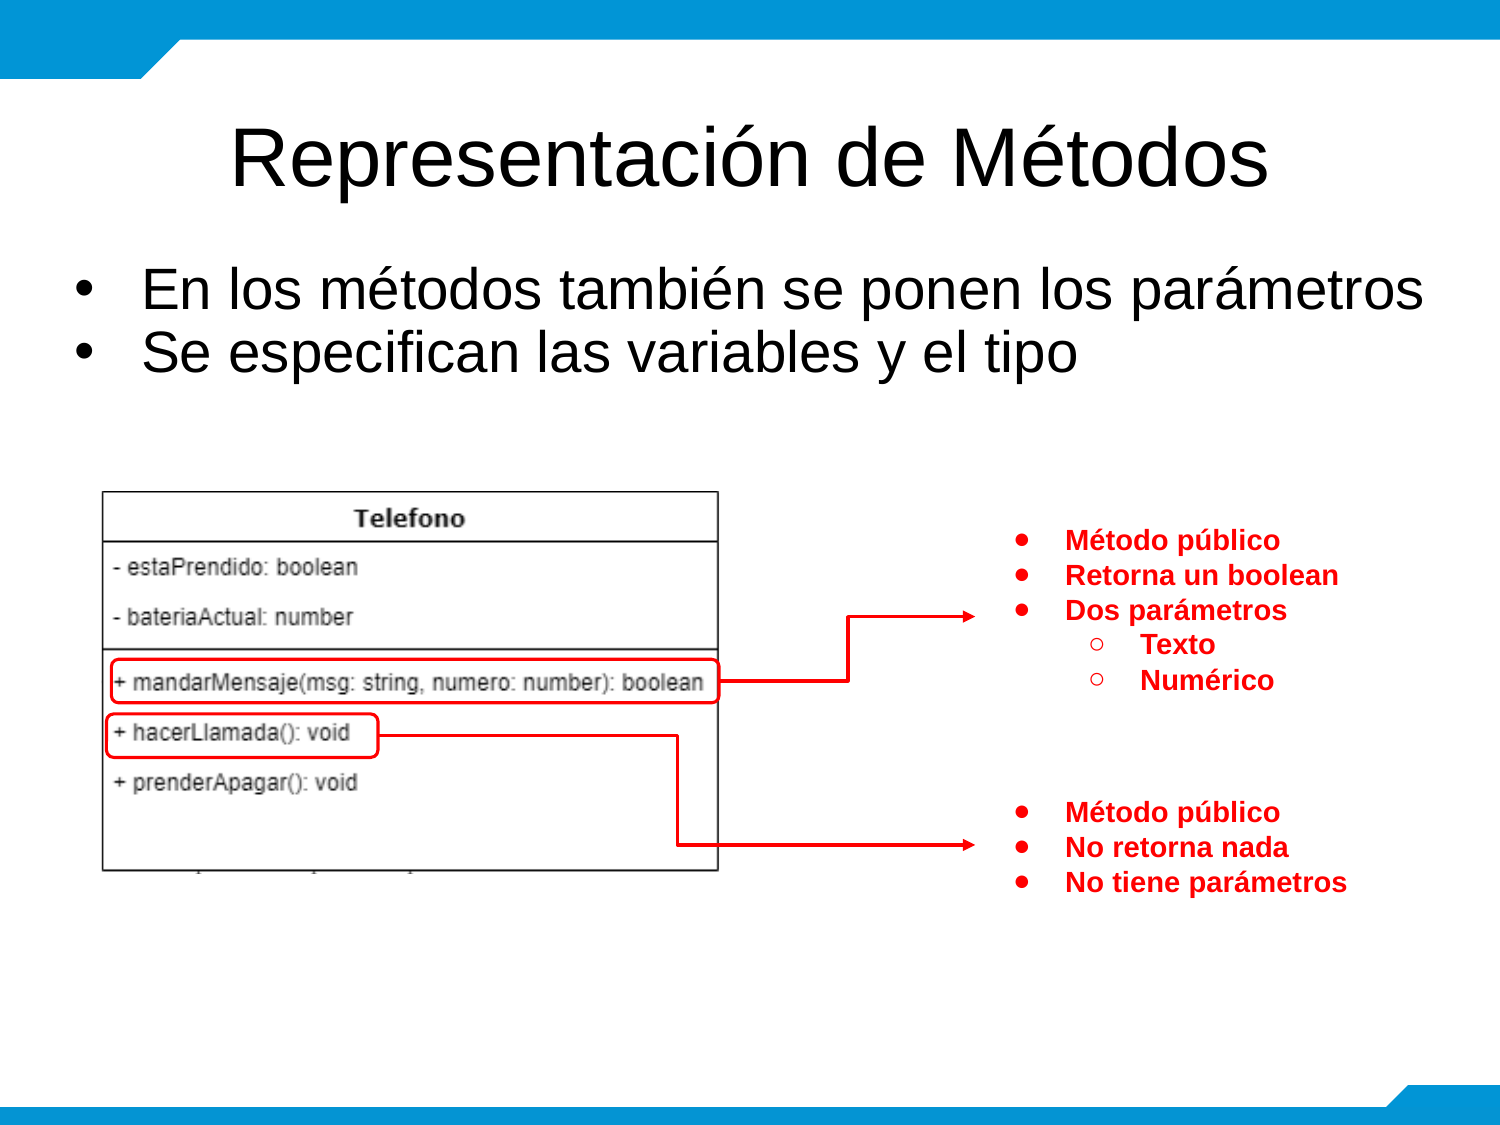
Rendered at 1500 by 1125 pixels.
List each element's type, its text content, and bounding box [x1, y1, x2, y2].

text_box Método público Retorna un boolean Dos parámetros Texto Numérico [975, 506, 1383, 728]
title Representación de Métodos [51, 97, 1449, 223]
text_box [377, 735, 976, 846]
picture [101, 490, 720, 874]
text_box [718, 616, 976, 682]
list En los métodos también se ponen los parámetros Se especifican las variables y el tipo [51, 252, 1449, 1000]
text_box Método público No retorna nada No tiene parámetros [975, 778, 1383, 912]
